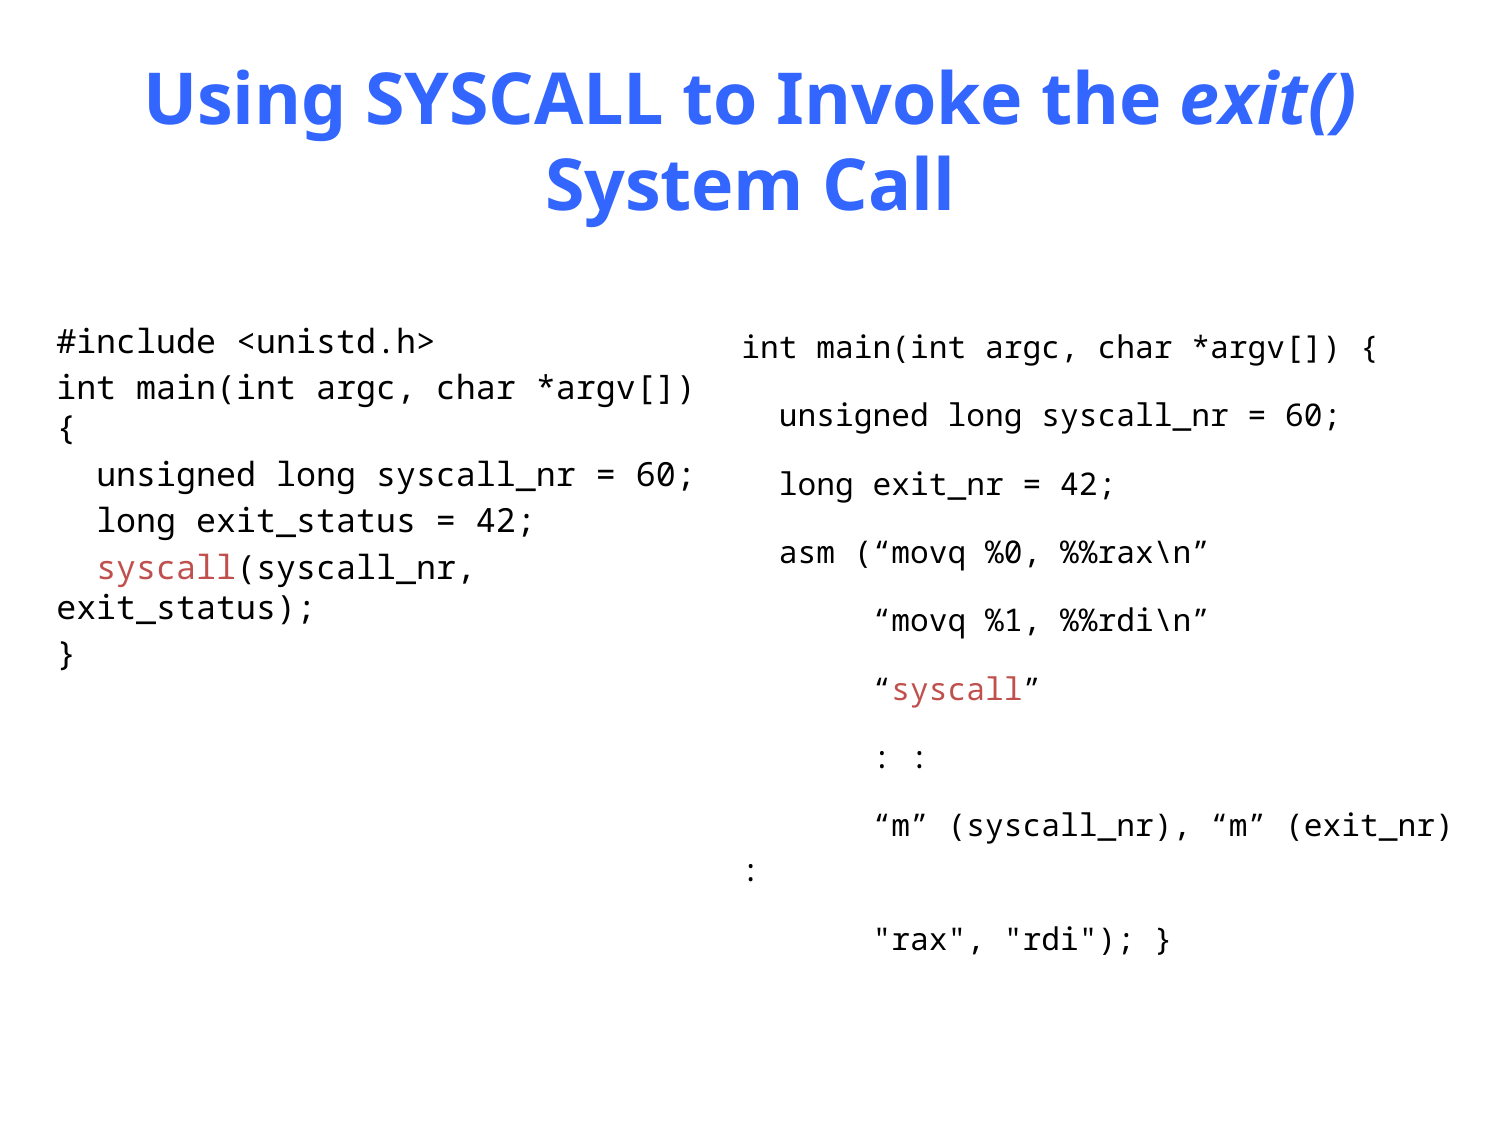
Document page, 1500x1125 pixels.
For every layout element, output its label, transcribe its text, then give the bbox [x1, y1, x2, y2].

list #include <unistd.h> int main(int argc, char *argv[]) { unsigned long syscall_nr = 60; long exit_status = 42; syscall(syscall_nr, exit_status); } [41, 312, 726, 932]
text_box int main(int argc, char *argv[]) { unsigned long syscall_nr = 60; long exit_nr = 42; asm (“movq %0, %%rax\n” “movq %1, %%rdi\n” “syscall” : : “m” (syscall_nr), “m” (exit_nr) : "rax", "rdi"); } [726, 312, 1471, 965]
title Using SYSCALL to Invoke the exit() System Call [75, 45, 1425, 233]
